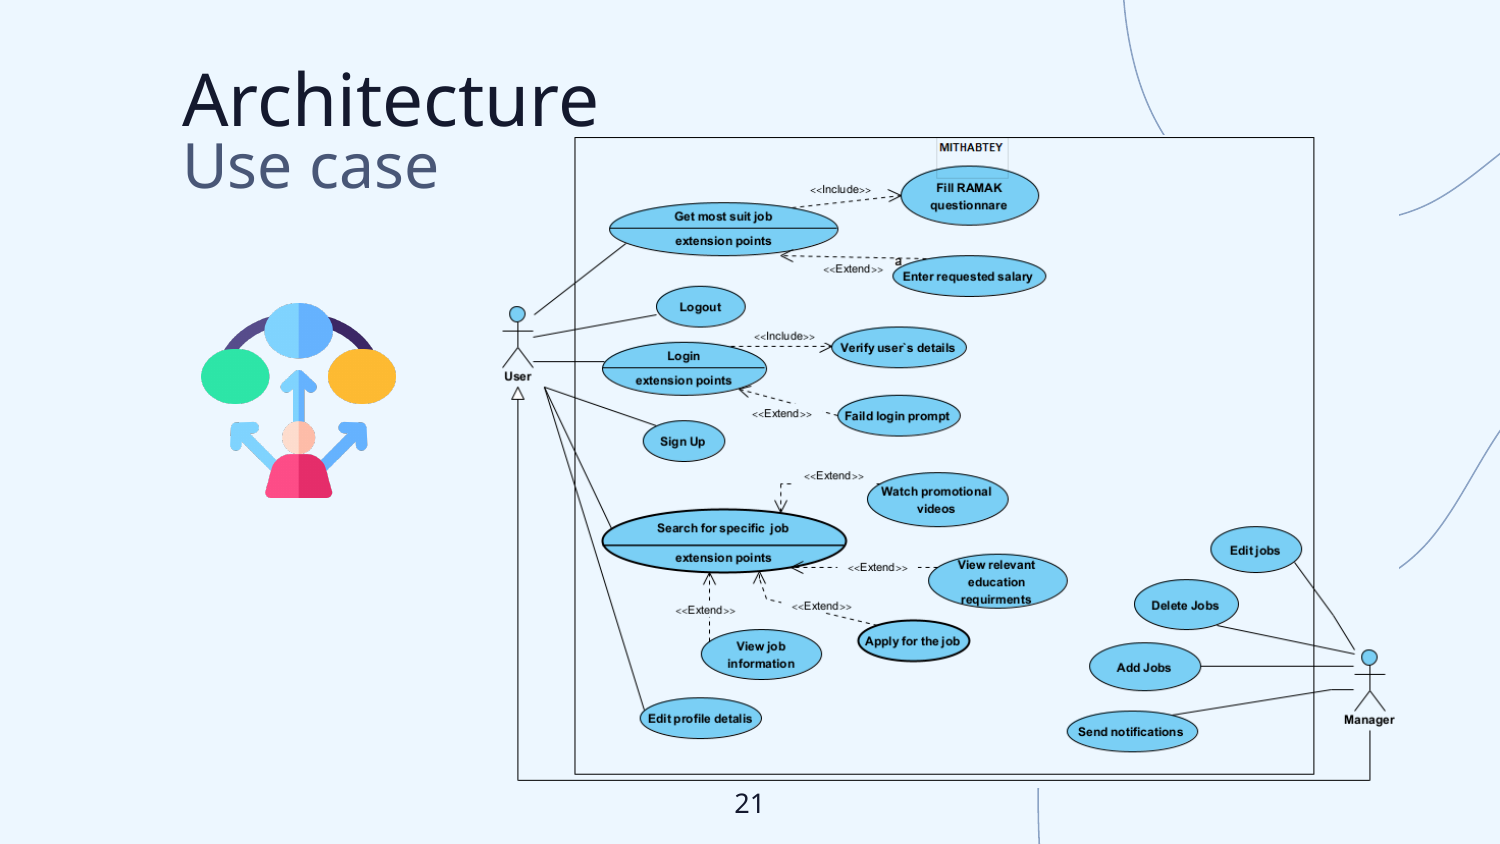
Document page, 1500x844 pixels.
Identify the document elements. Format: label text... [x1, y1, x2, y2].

picture [496, 135, 1399, 789]
slide_number ‹#› [705, 797, 795, 837]
picture [201, 302, 396, 498]
title Architecture Use case [167, 56, 799, 216]
